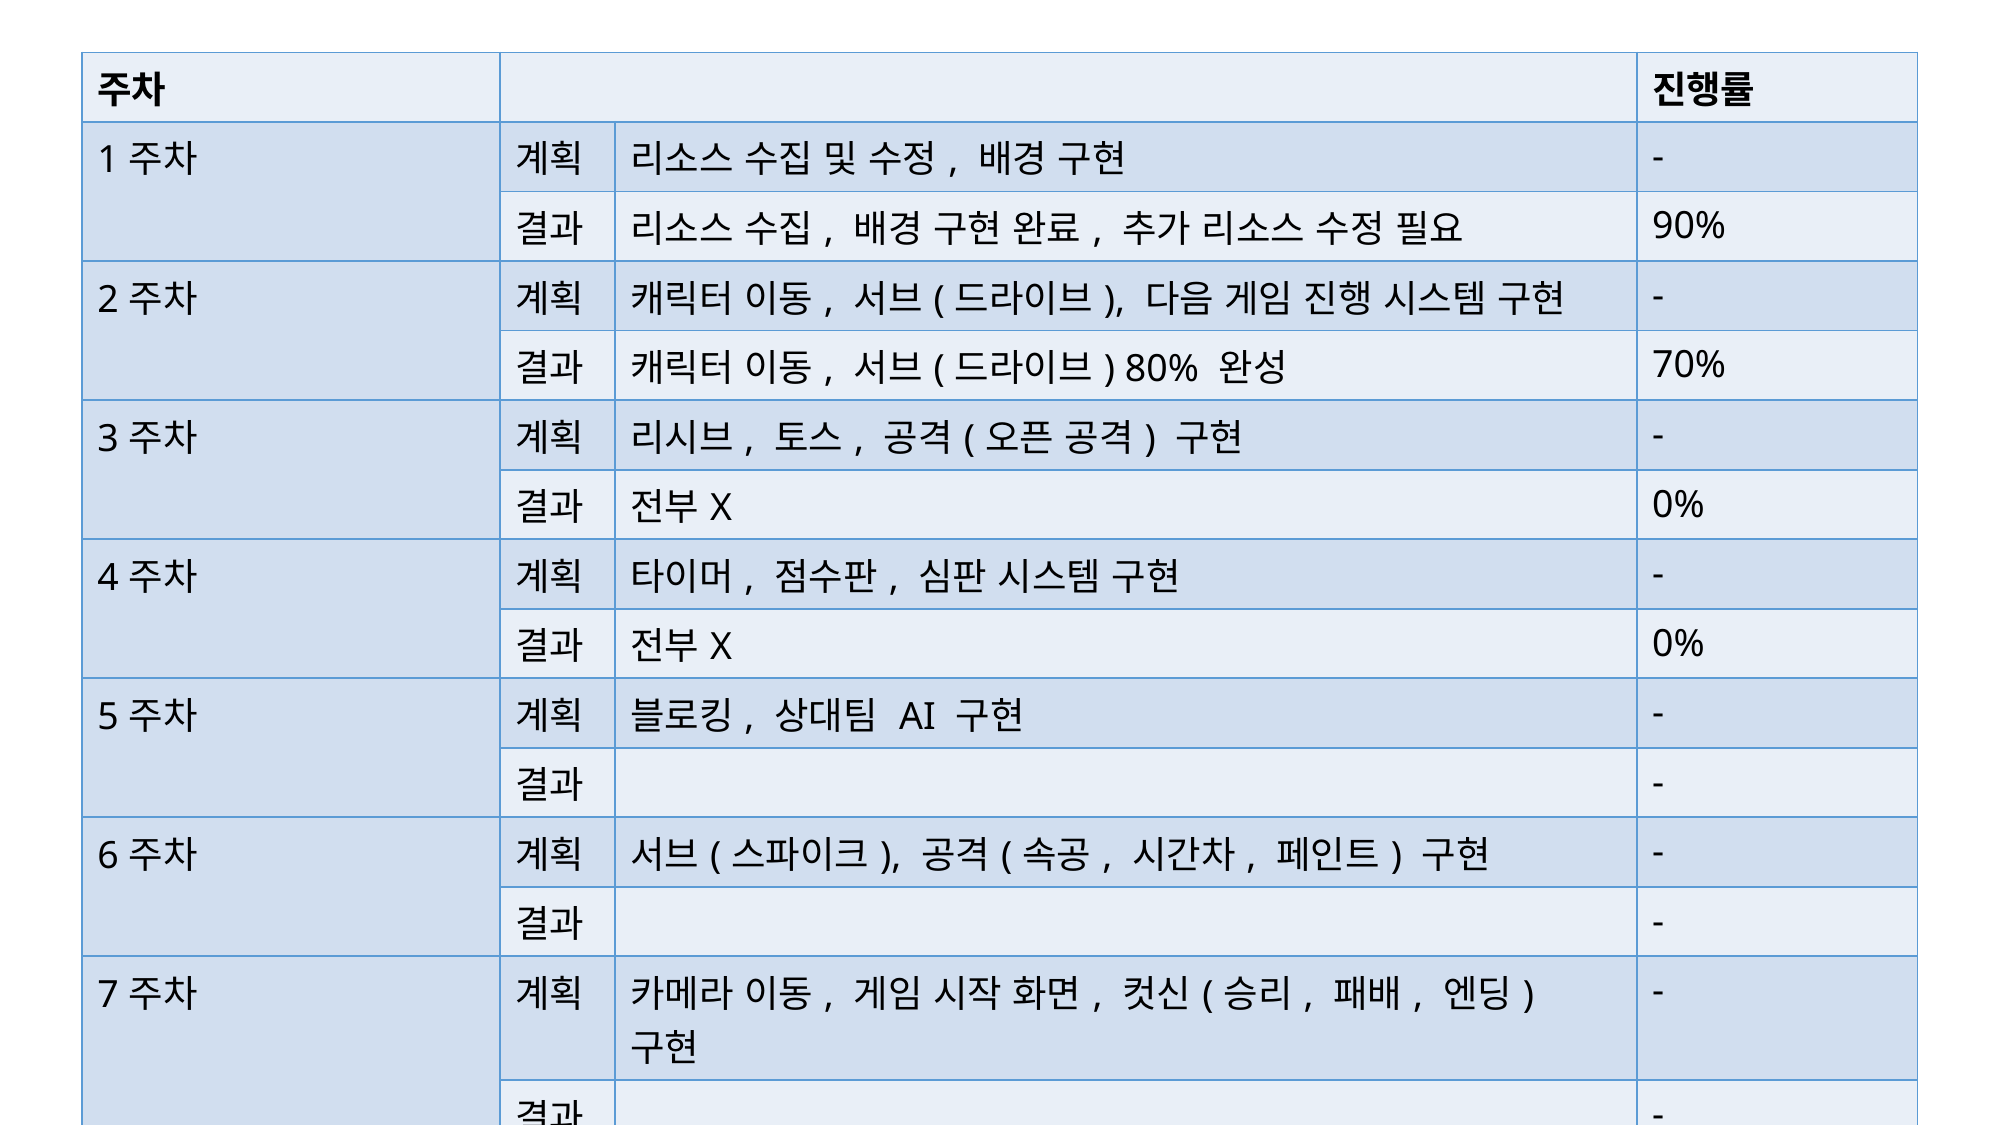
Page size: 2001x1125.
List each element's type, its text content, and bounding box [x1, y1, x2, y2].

table_cell 0% [1638, 471, 1917, 538]
table_cell 0% [1638, 610, 1917, 677]
table_cell - [1638, 888, 1917, 955]
table_cell 타이머, 점수판, 심판 시스템 구현 [616, 540, 1636, 608]
table_cell - [1638, 1081, 1917, 1125]
table_cell 계획 [501, 123, 614, 191]
table_cell 전부X [616, 471, 1636, 538]
table_cell - [1638, 262, 1917, 330]
table_cell 카메라 이동, 게임 시작 화면, 컷신(승리, 패배, 엔딩) 구현 [616, 957, 1636, 1079]
table_cell 리소스 수집 및 수정, 배경 구현 [616, 123, 1636, 191]
table_cell 계획 [501, 401, 614, 469]
table_cell 결과 [501, 1081, 614, 1125]
table_cell 계획 [501, 957, 614, 1079]
table_cell 계획 [501, 540, 614, 608]
table_cell 4주차 [83, 540, 499, 677]
table_cell - [1638, 123, 1917, 191]
table_cell 계획 [501, 679, 614, 747]
table_cell 결과 [501, 610, 614, 677]
table_cell [616, 888, 1636, 955]
table_cell 5주차 [83, 679, 499, 816]
table_cell 7주차 [83, 957, 499, 1125]
table_cell - [1638, 540, 1917, 608]
table_cell 결과 [501, 331, 614, 399]
table_cell 2주차 [83, 262, 499, 399]
table_cell 계획 [501, 262, 614, 330]
table_cell 서브(스파이크), 공격(속공, 시간차, 페인트) 구현 [616, 818, 1636, 886]
table_cell 결과 [501, 471, 614, 538]
table_cell [616, 749, 1636, 816]
table_cell 1주차 [83, 123, 499, 260]
table_cell 블로킹, 상대팀 AI 구현 [616, 679, 1636, 747]
table_cell 결과 [501, 749, 614, 816]
table_cell 캐릭터 이동, 서브(드라이브) 80% 완성 [616, 331, 1636, 399]
table_cell 전부X [616, 610, 1636, 677]
table_cell [616, 1081, 1636, 1125]
table_cell - [1638, 679, 1917, 747]
table_header 주차 [83, 53, 499, 121]
table_cell 6주차 [83, 818, 499, 955]
table_cell 리시브, 토스, 공격(오픈 공격) 구현 [616, 401, 1636, 469]
table_cell 결과 [501, 888, 614, 955]
table_header [501, 53, 1636, 121]
table_cell 3주차 [83, 401, 499, 538]
table_cell 90% [1638, 192, 1917, 260]
table_cell 리소스 수집, 배경 구현 완료, 추가 리소스 수정 필요 [616, 192, 1636, 260]
table_cell - [1638, 957, 1917, 1079]
table_cell - [1638, 749, 1917, 816]
table_cell 70% [1638, 331, 1917, 399]
table_cell - [1638, 818, 1917, 886]
table_cell - [1638, 401, 1917, 469]
table_cell 계획 [501, 818, 614, 886]
table_header 진행률 [1638, 53, 1917, 121]
table_cell 캐릭터 이동, 서브(드라이브), 다음 게임 진행 시스템 구현 [616, 262, 1636, 330]
table_cell 결과 [501, 192, 614, 260]
